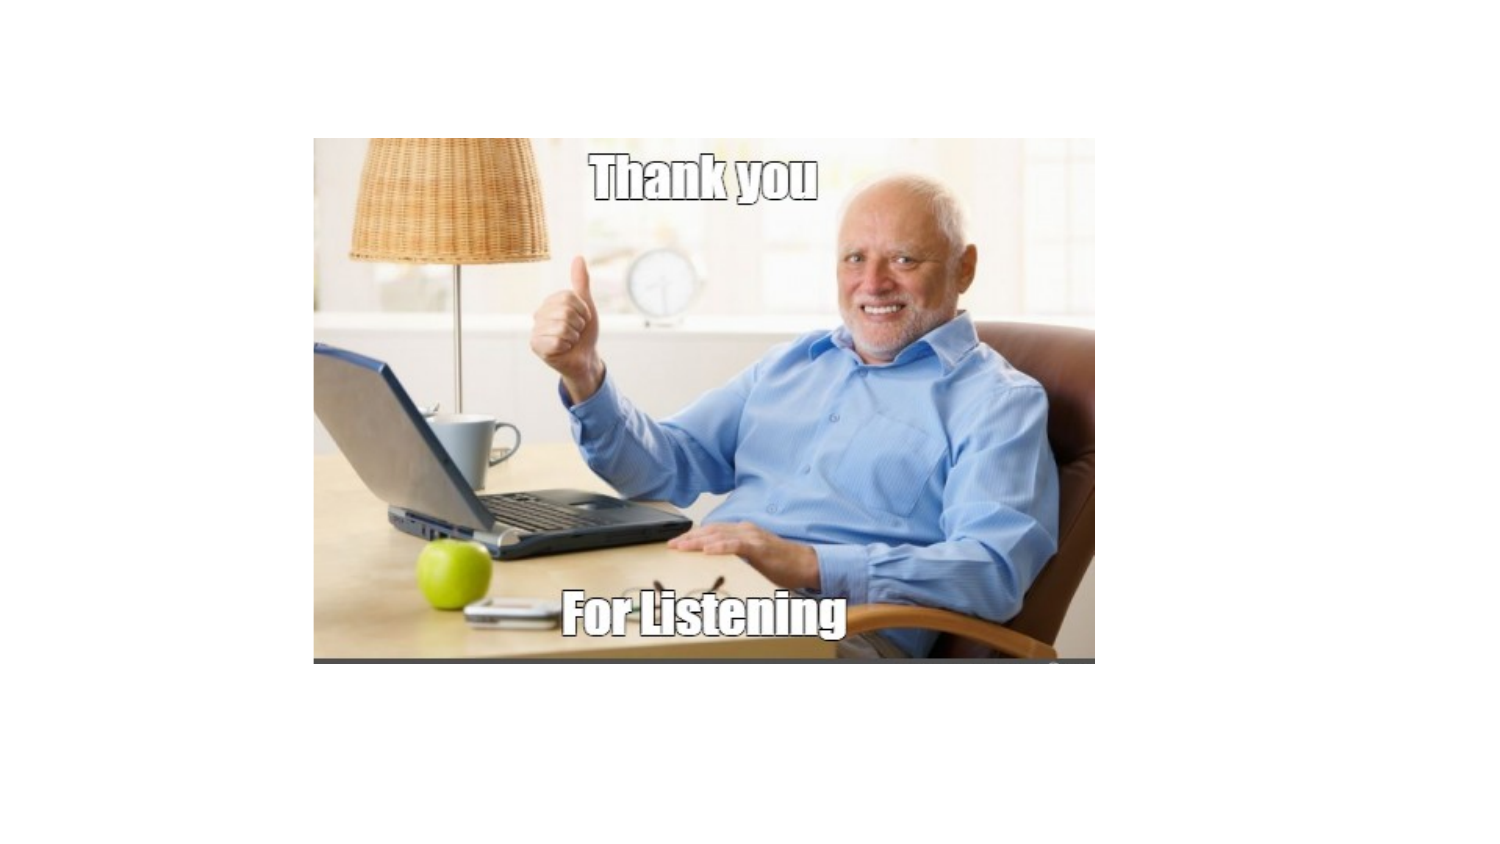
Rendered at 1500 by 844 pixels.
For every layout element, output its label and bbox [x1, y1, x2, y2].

picture [313, 138, 1101, 664]
